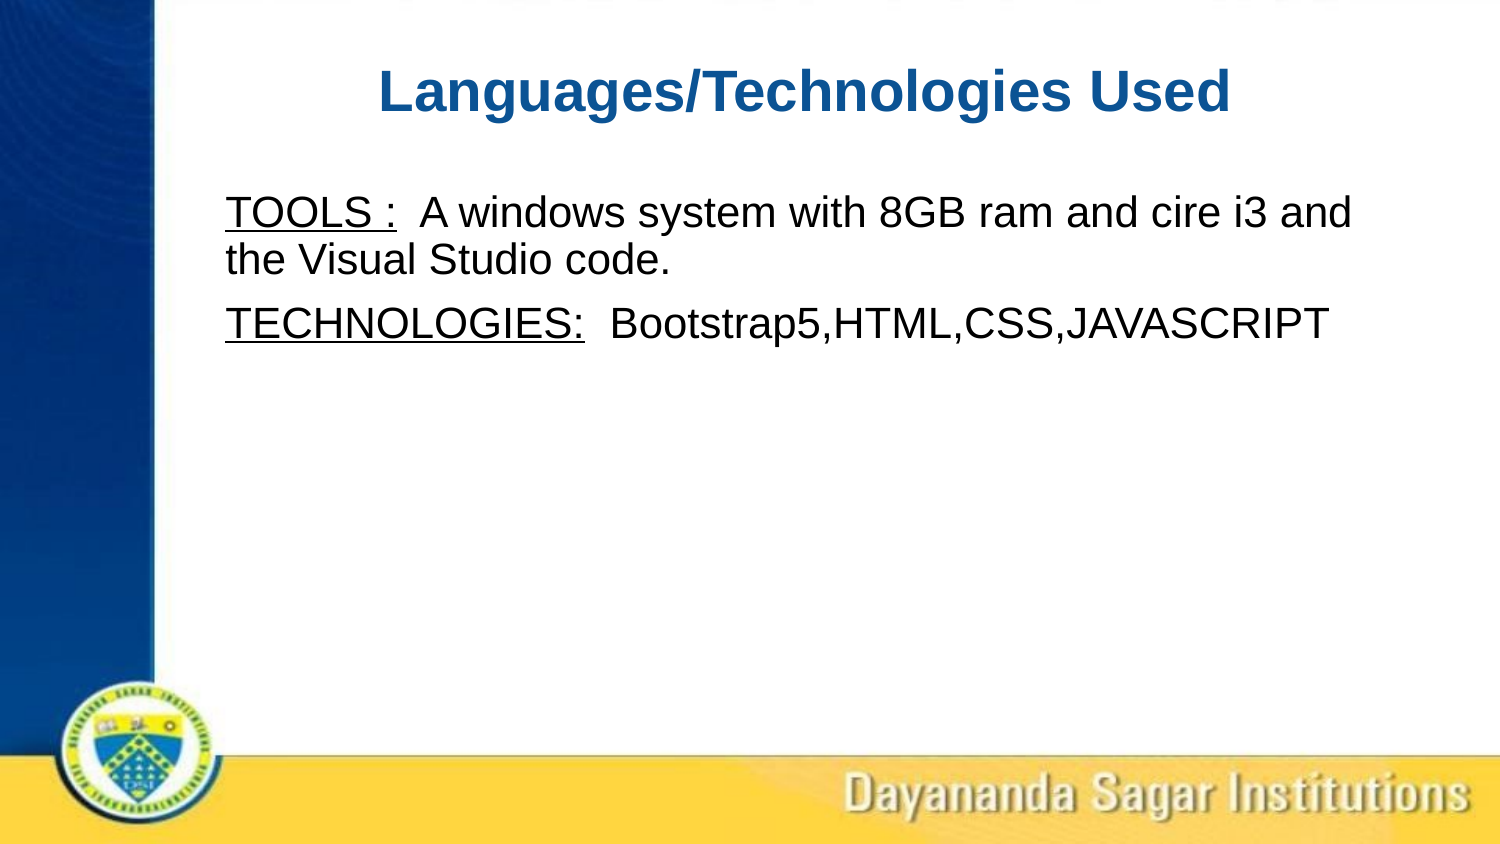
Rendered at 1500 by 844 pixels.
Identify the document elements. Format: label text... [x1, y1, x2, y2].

picture [0, 0, 1500, 844]
list TOOLS : A windows system with 8GB ram and cire i3 and the Visual Studio code. TECHNOLOGIES: Bootstrap5,HTML,CSS,JAVASCRIPT [191, 183, 1397, 760]
title Languages/Technologies Used [130, 7, 1424, 171]
